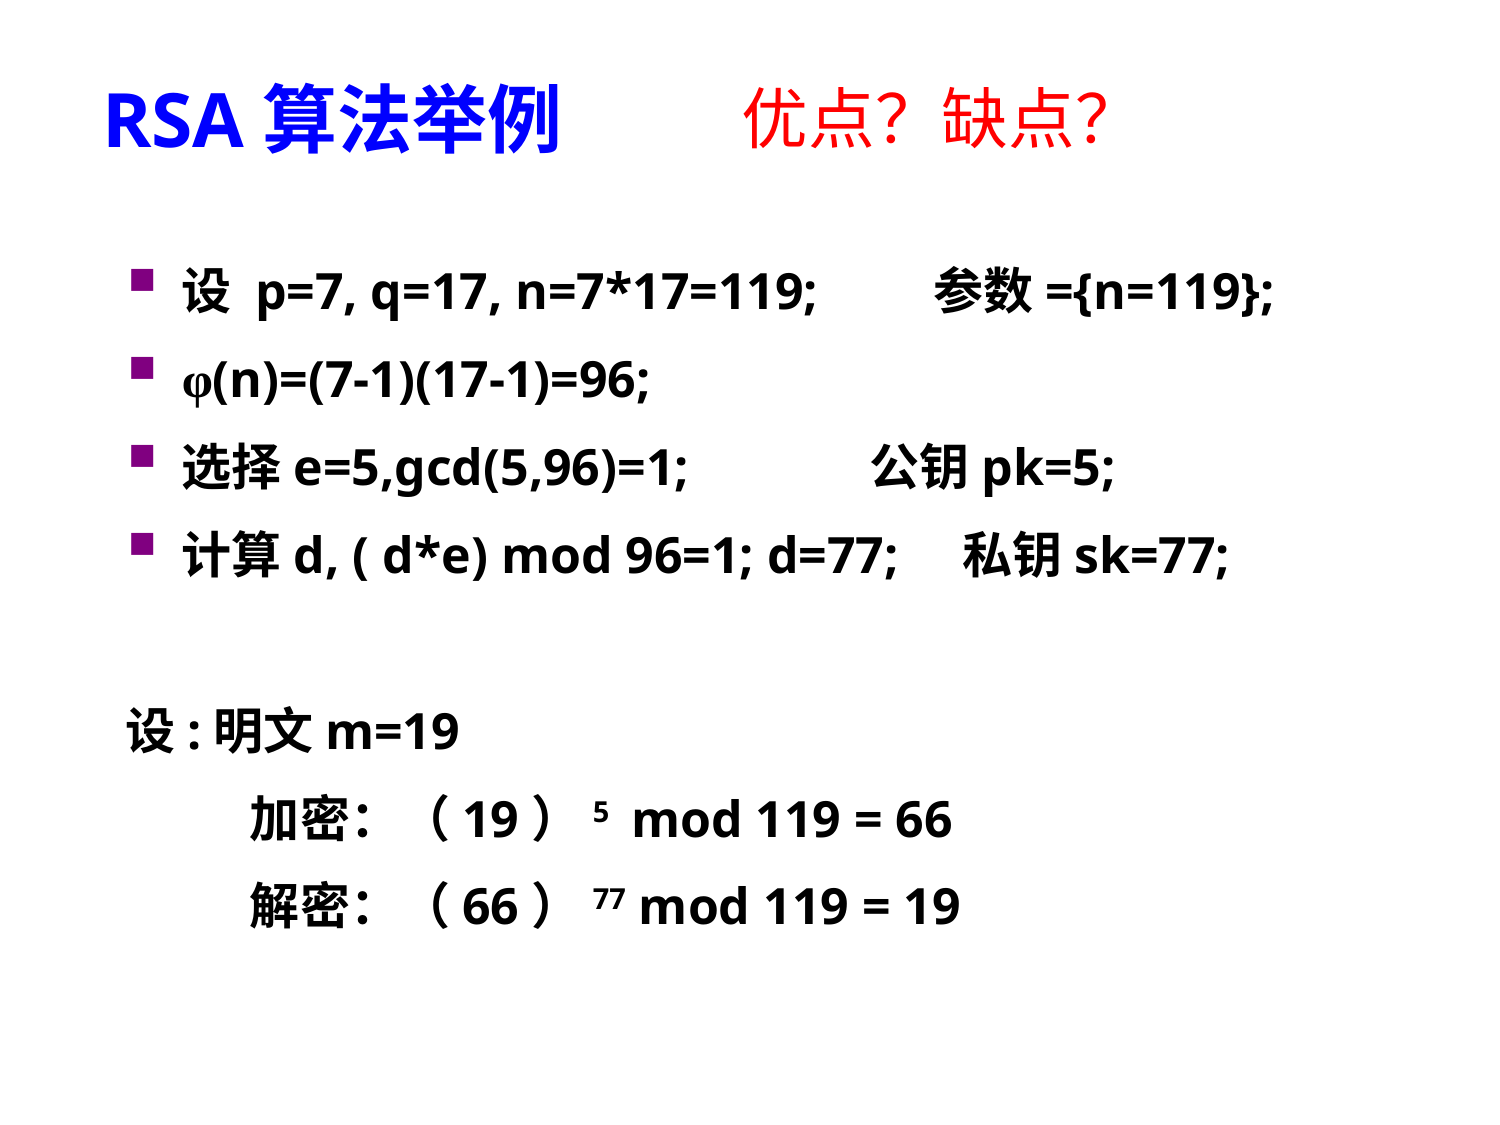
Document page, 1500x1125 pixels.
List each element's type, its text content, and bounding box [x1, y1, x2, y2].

text_box 优点？缺点？ [726, 69, 1158, 164]
text_box RSA算法举例 [87, 42, 725, 192]
text_box 设 p=7, q=17, n=7*17=119; 参数={n=119}; φ(n)=(7-1)(17-1)=96; 选择e=5,gcd(5,96)=1; 公钥pk=5; 计算d, ( d*e) mod 96=1; d=77; 私钥sk=77; 设:明文m=19 加密：（19）5 mod 119 = 66 解密：（66）77 mod 119 = 19 [110, 234, 1436, 1031]
